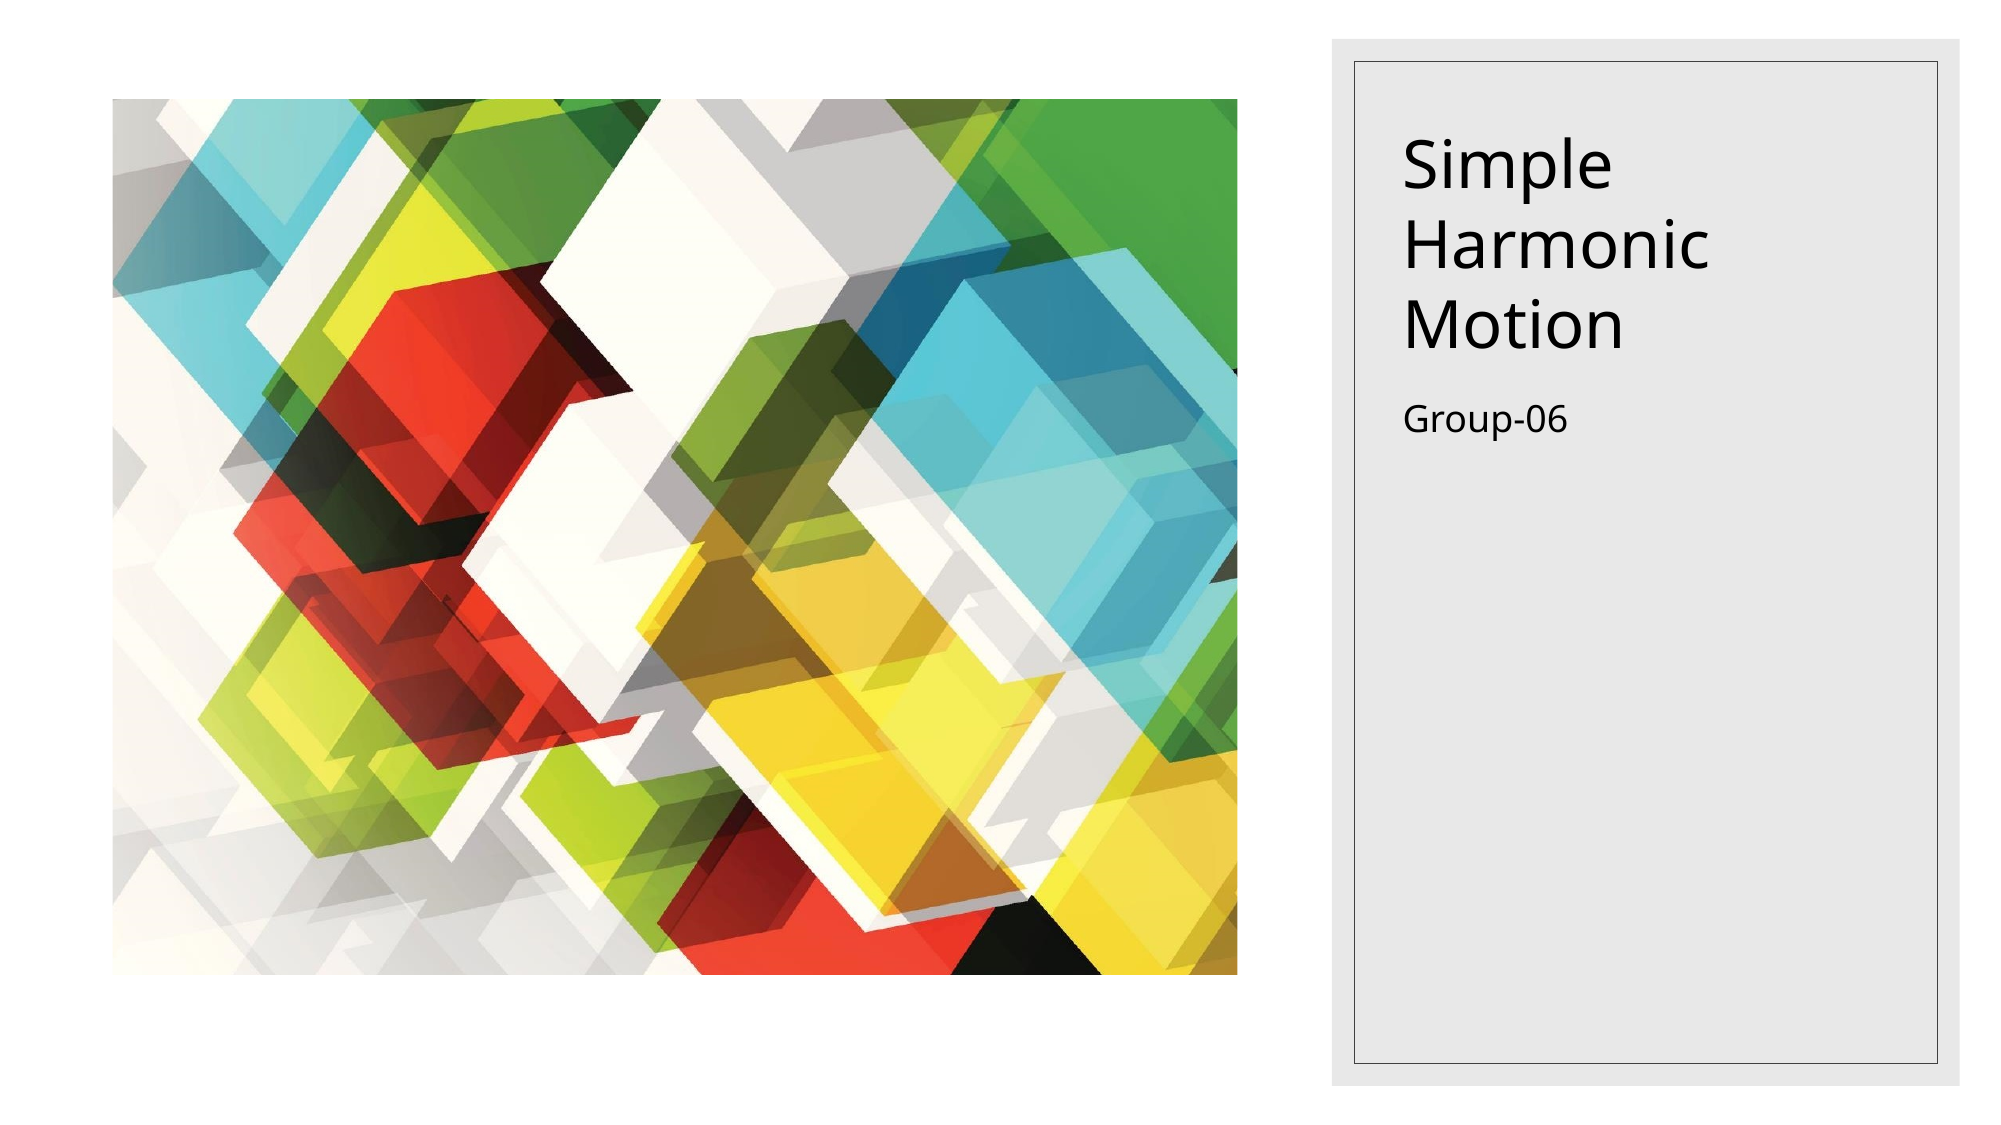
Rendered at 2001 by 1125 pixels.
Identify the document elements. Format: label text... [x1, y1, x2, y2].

title Simple Harmonic Motion [1387, 99, 1907, 370]
picture [112, 99, 1238, 975]
list Group-06 [1387, 383, 1907, 975]
